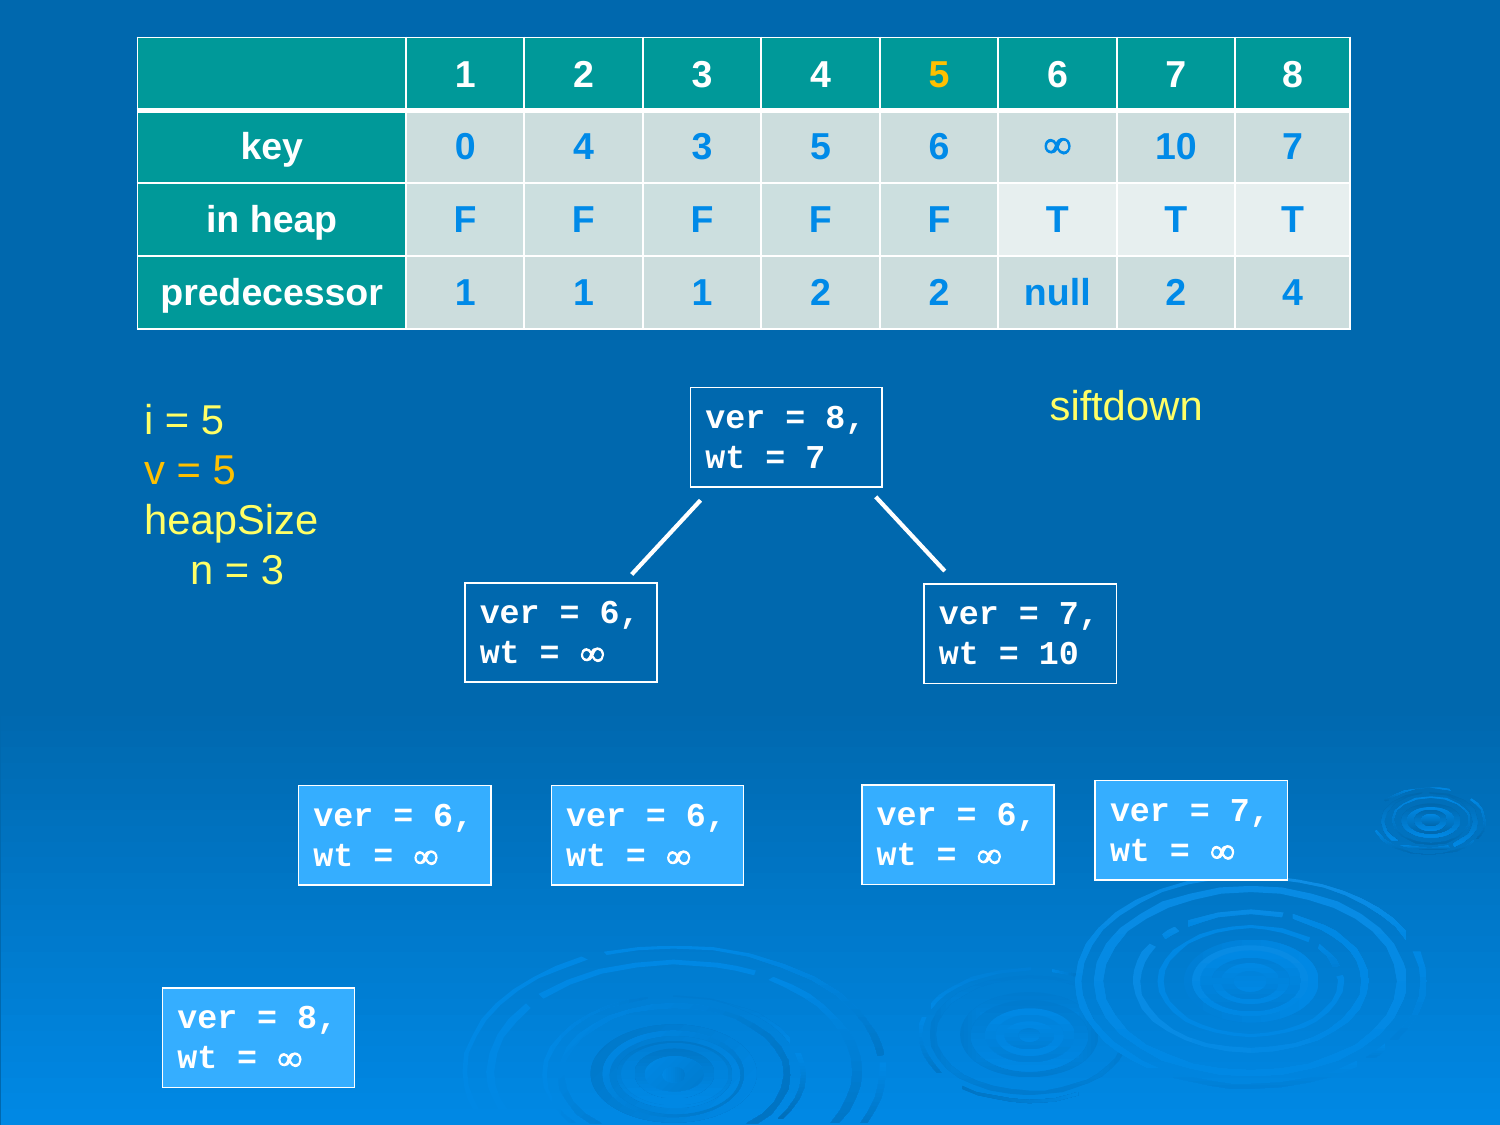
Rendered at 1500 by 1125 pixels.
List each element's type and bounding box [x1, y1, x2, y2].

table_header [999, 38, 1116, 108]
text_box [162, 987, 355, 1088]
table_cell [525, 113, 642, 182]
table_cell [138, 113, 405, 182]
text_box [1034, 371, 1413, 437]
table_header [525, 38, 642, 108]
table_cell [644, 184, 760, 255]
table_cell [1118, 184, 1234, 255]
table_cell [407, 113, 523, 182]
table_cell [1118, 113, 1234, 182]
table_cell [999, 257, 1116, 328]
text_box [129, 385, 457, 600]
table_header [1236, 38, 1349, 108]
table_cell [999, 184, 1116, 255]
table_cell [1236, 113, 1349, 182]
table_cell [138, 184, 405, 255]
table_cell [644, 113, 760, 182]
table_cell [881, 184, 997, 255]
table_header [881, 38, 997, 108]
table_cell [407, 257, 523, 328]
table_cell [1236, 257, 1349, 328]
table_cell [525, 257, 642, 328]
table_cell [1236, 184, 1349, 255]
table_cell [644, 257, 760, 328]
table_cell [999, 113, 1116, 182]
text_box [1095, 780, 1288, 881]
table_header [1118, 38, 1234, 108]
table_cell [138, 257, 405, 328]
table_cell [762, 257, 879, 328]
text_box [861, 784, 1055, 885]
table_cell [407, 184, 523, 255]
text_box [924, 584, 1117, 684]
table_header [762, 38, 879, 108]
table_header [407, 38, 523, 108]
table_cell [762, 184, 879, 255]
text_box [551, 785, 744, 886]
text_box [298, 785, 491, 886]
text_box [465, 582, 658, 683]
table_cell [1118, 257, 1234, 328]
table_cell [525, 184, 642, 255]
text_box [875, 496, 946, 572]
table_header [138, 38, 405, 108]
table_cell [762, 113, 879, 182]
text_box [690, 387, 882, 488]
table_cell [881, 113, 997, 182]
text_box [631, 499, 701, 575]
table_header [644, 38, 760, 108]
table_cell [881, 257, 997, 328]
